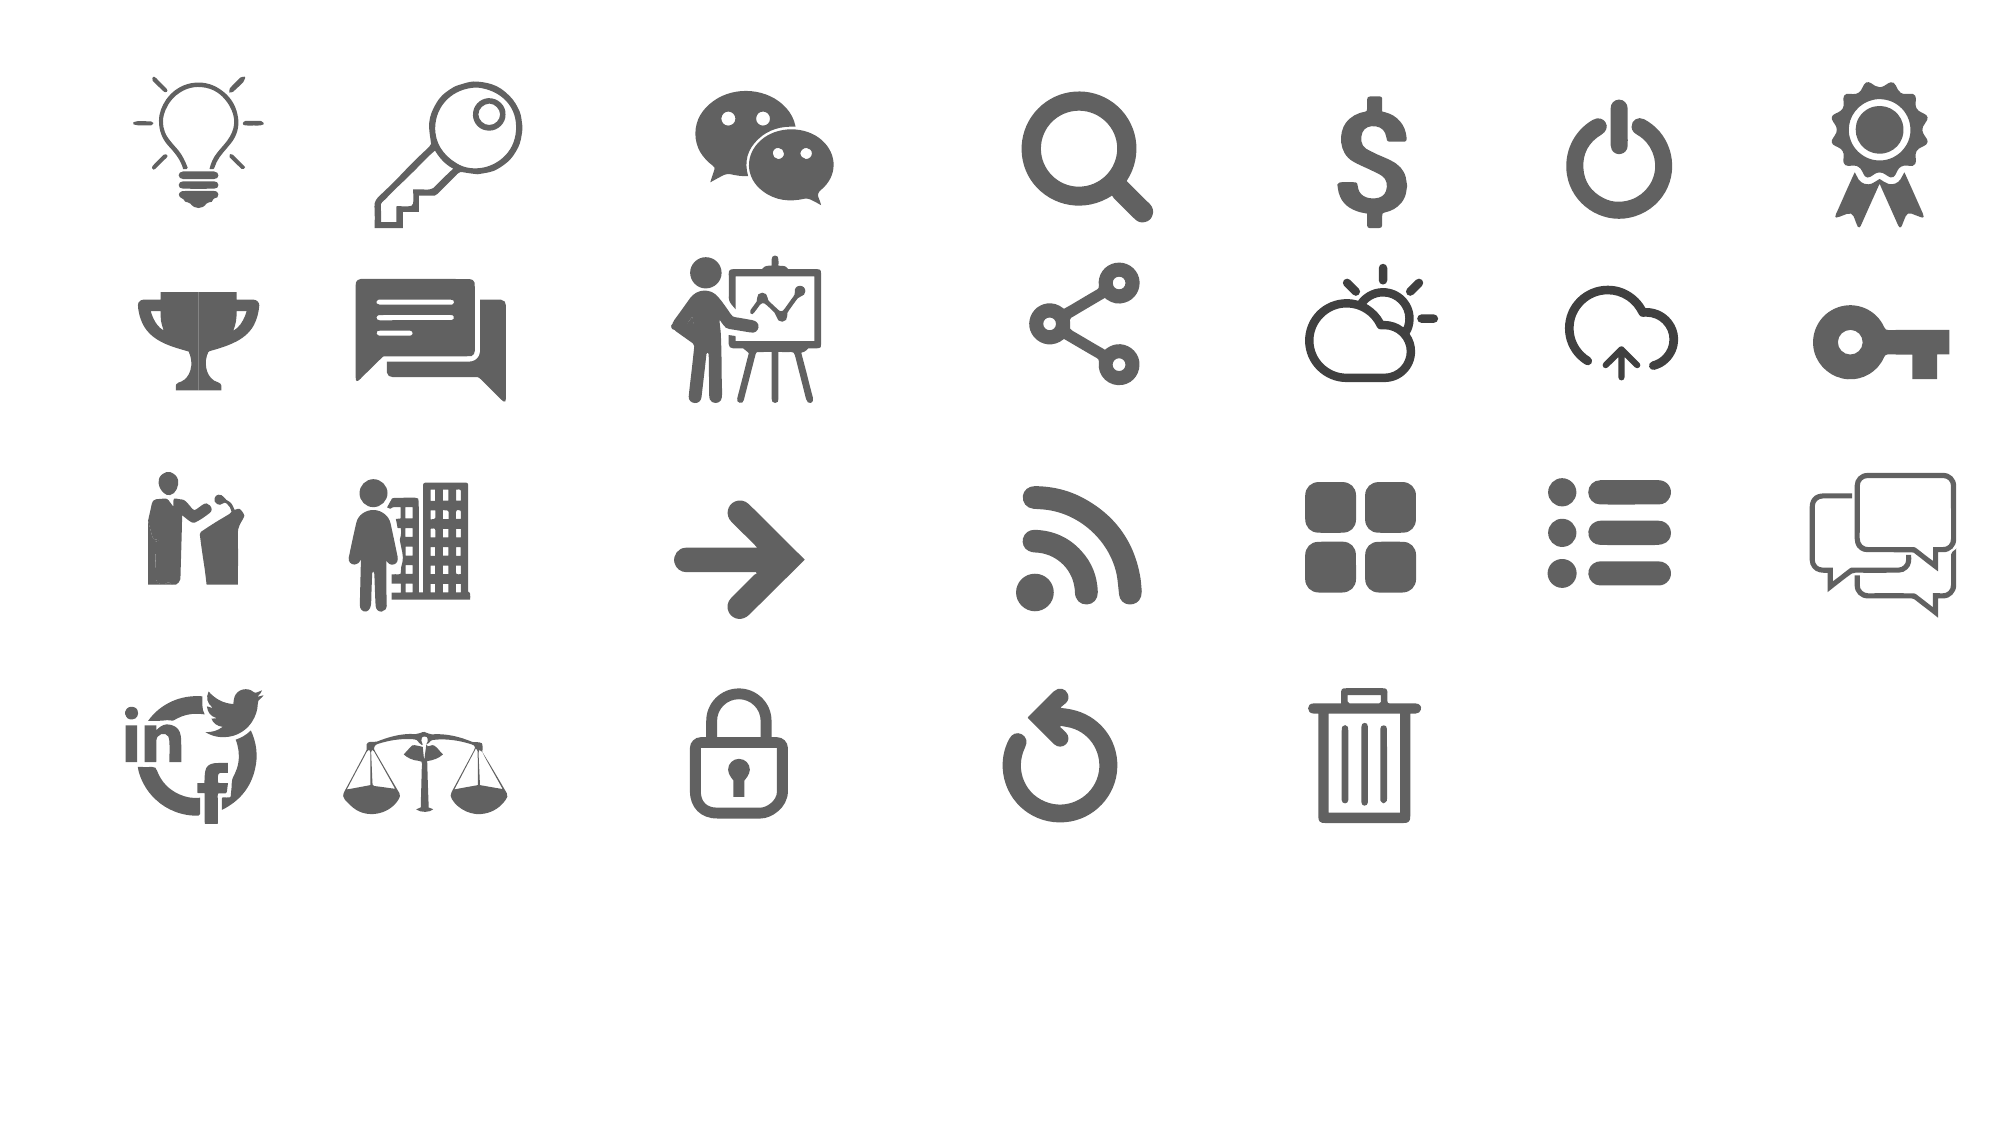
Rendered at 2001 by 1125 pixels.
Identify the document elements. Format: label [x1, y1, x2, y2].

text_box [1564, 285, 1679, 370]
text_box [1342, 278, 1361, 296]
text_box [1029, 262, 1140, 386]
text_box [348, 479, 471, 613]
text_box [1305, 482, 1417, 593]
text_box [1337, 96, 1408, 229]
text_box [1015, 486, 1142, 612]
text_box [1813, 305, 1950, 380]
text_box [695, 85, 838, 206]
text_box [1417, 314, 1439, 323]
text_box [1308, 688, 1422, 824]
text_box [1547, 478, 1674, 588]
text_box [148, 472, 245, 585]
text_box [1809, 472, 1957, 618]
text_box [669, 255, 822, 405]
text_box [1305, 288, 1416, 383]
text_box [1602, 346, 1641, 381]
text_box [1563, 99, 1680, 224]
text_box [374, 81, 523, 229]
text_box [133, 76, 264, 210]
text_box [1002, 688, 1118, 823]
text_box [355, 278, 507, 403]
text_box [342, 731, 509, 819]
text_box [137, 292, 260, 391]
text_box [1021, 91, 1154, 223]
text_box [1405, 278, 1424, 296]
text_box [674, 500, 805, 619]
text_box [1831, 81, 1929, 229]
text_box [689, 688, 788, 819]
text_box [125, 688, 264, 824]
text_box [1378, 263, 1388, 285]
